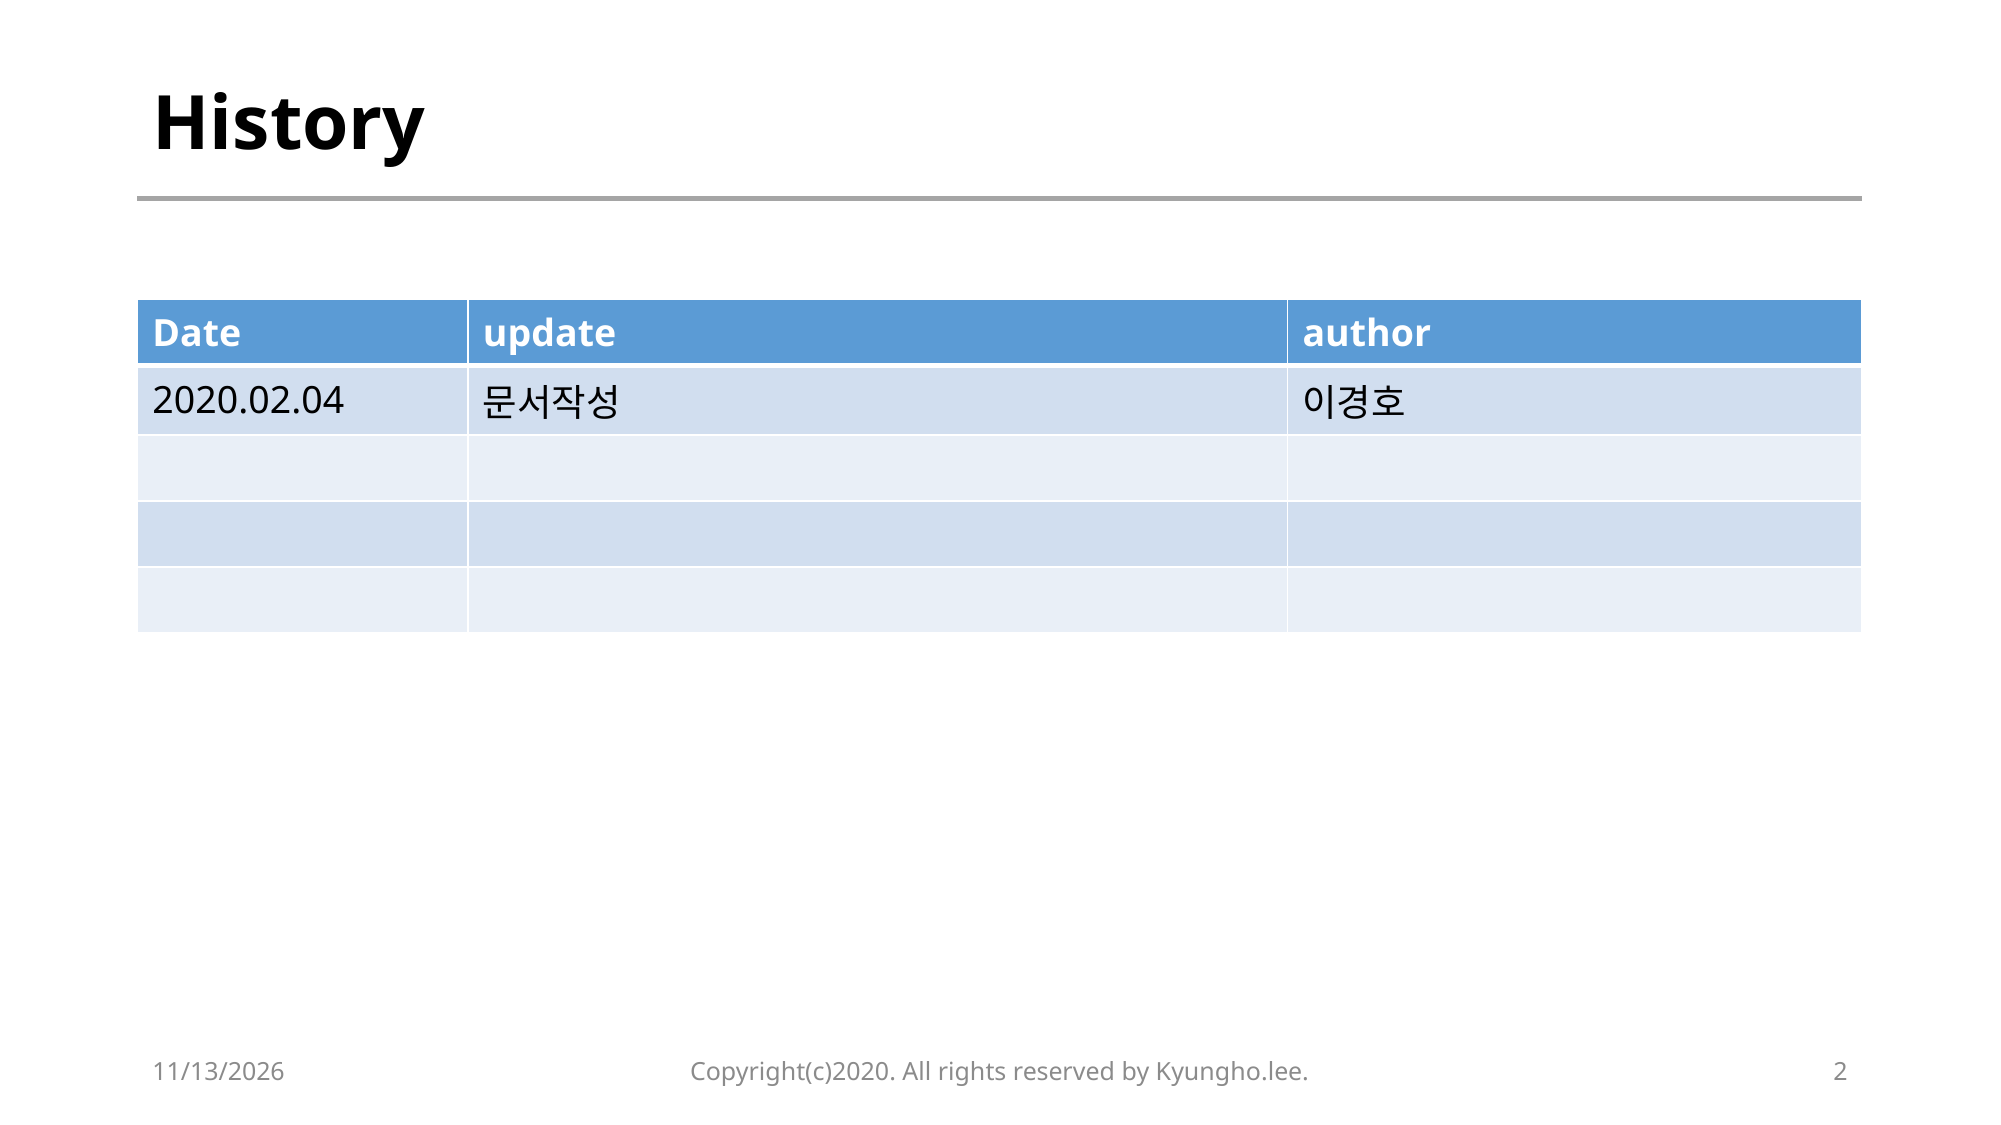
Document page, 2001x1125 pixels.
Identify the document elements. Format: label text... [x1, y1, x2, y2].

title History [137, 59, 1863, 191]
table_cell [1288, 502, 1861, 566]
table_cell [469, 502, 1287, 566]
table_cell [469, 436, 1287, 500]
table_header author [1288, 300, 1861, 363]
table_cell [469, 568, 1287, 632]
table_cell [138, 568, 467, 632]
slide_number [137, 1042, 588, 1103]
table_cell 문서작성 [469, 368, 1287, 434]
slide_number 2 [1412, 1042, 1863, 1103]
table_cell [138, 502, 467, 566]
table_header Date [138, 300, 467, 363]
footer Copyright(c)2020. All rights reserved by Kyungho.lee. [662, 1042, 1338, 1103]
table_cell [1288, 568, 1861, 632]
table_cell 2020.02.04 [138, 368, 467, 434]
table_header update [469, 300, 1287, 363]
table_cell [138, 436, 467, 500]
table_cell 이경호 [1288, 368, 1861, 434]
table_cell [1288, 436, 1861, 500]
